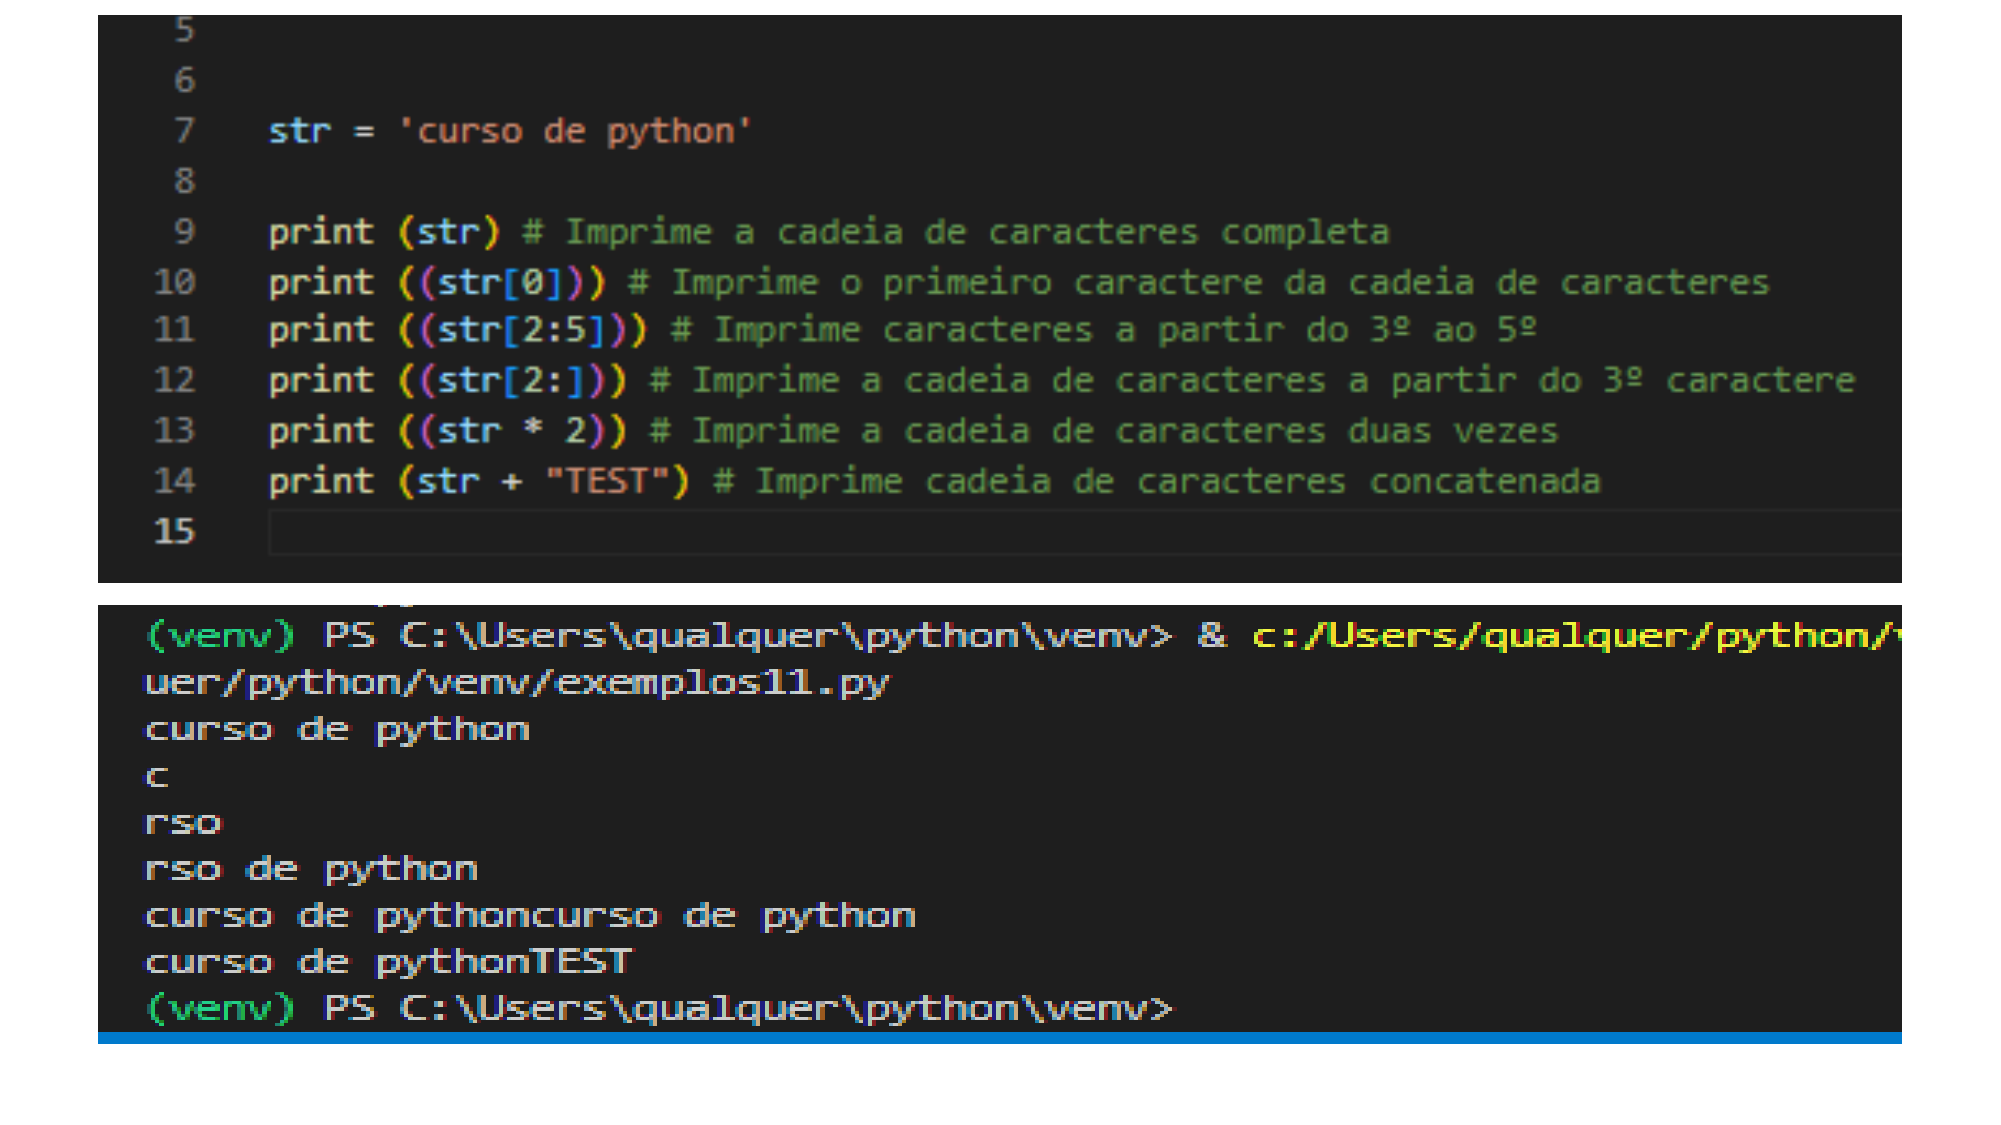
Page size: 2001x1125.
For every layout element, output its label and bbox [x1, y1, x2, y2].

picture [97, 15, 1902, 583]
picture [97, 605, 1902, 1044]
